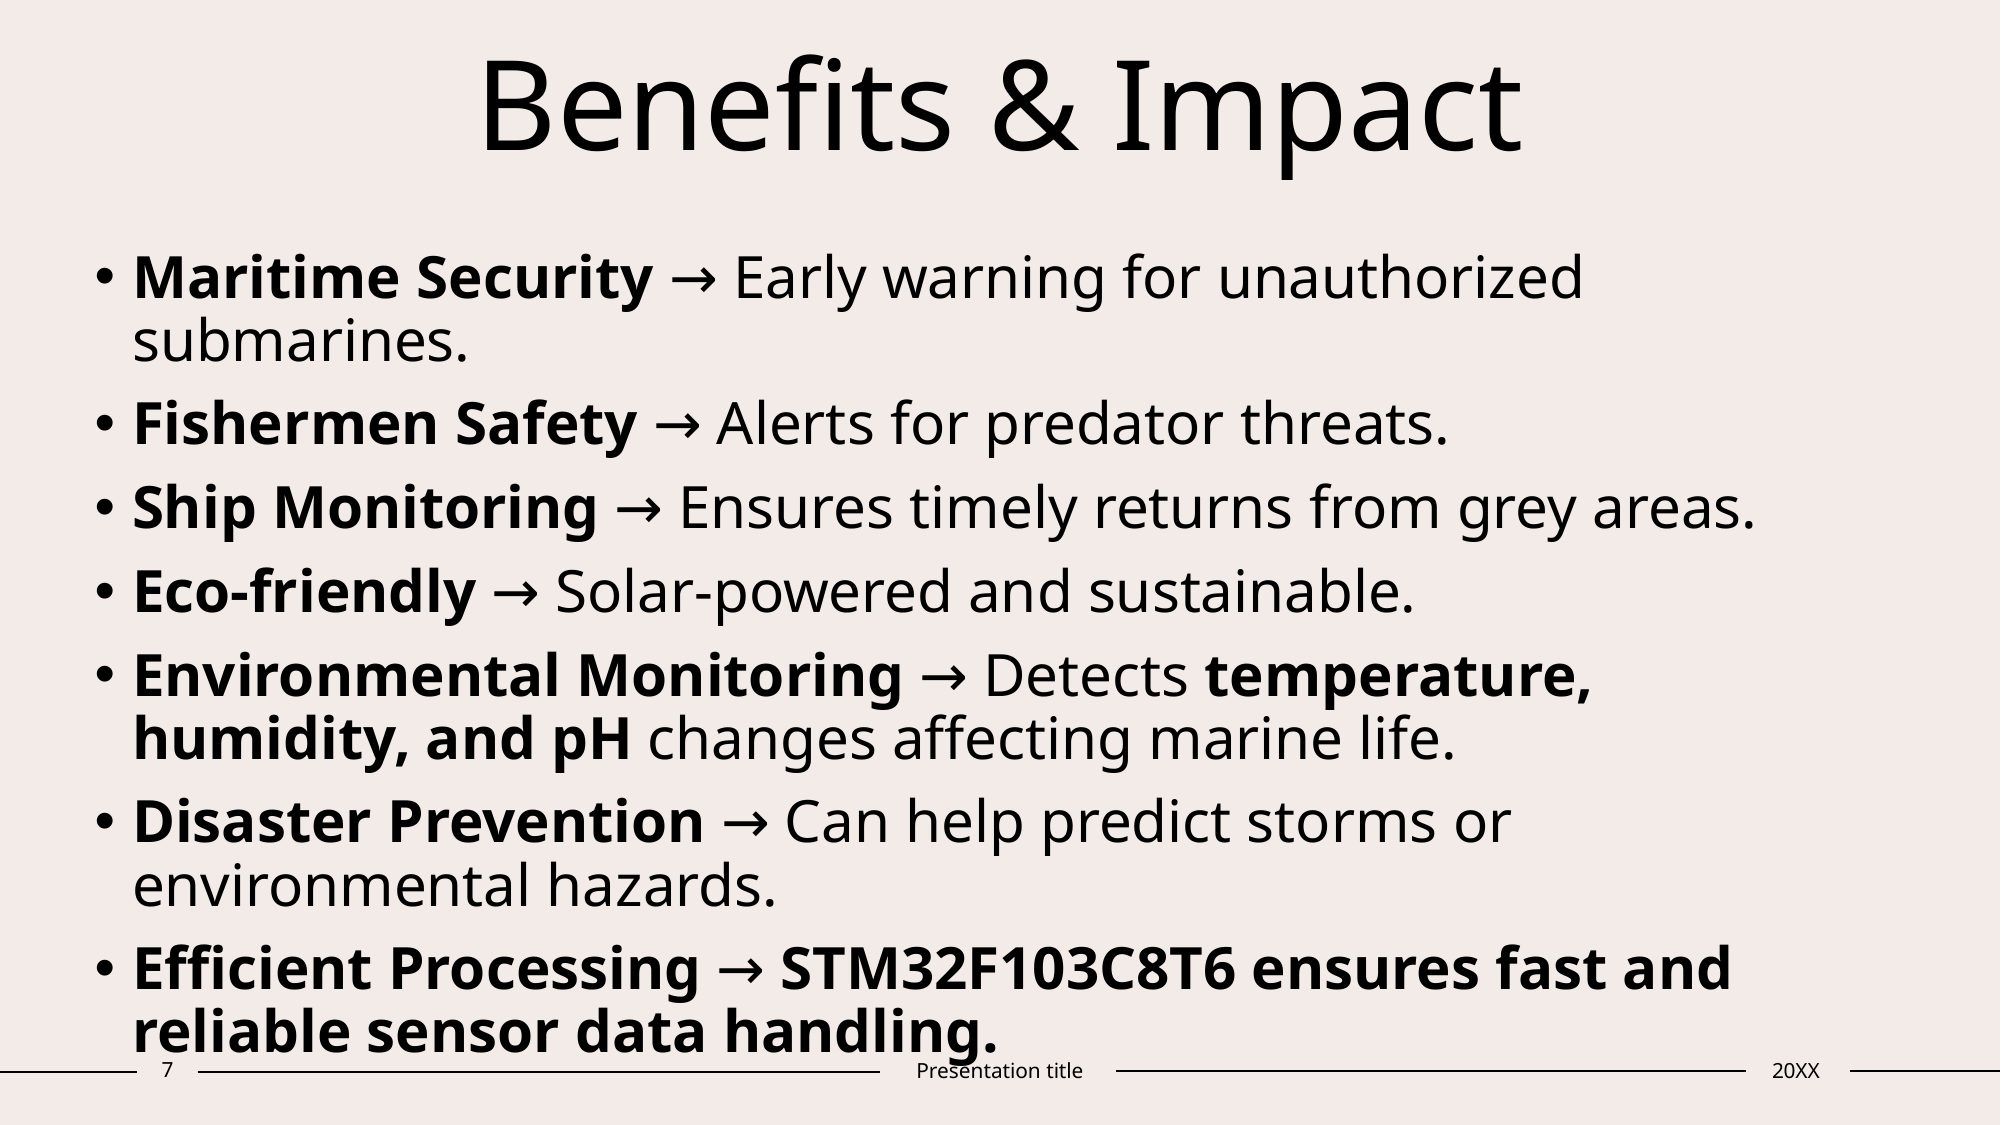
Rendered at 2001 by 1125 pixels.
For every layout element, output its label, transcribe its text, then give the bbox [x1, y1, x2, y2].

slide_number 7 [137, 1050, 198, 1091]
slide_number 20XX [1743, 1050, 1849, 1091]
title Benefits & Impact [187, 17, 1813, 178]
footer Presentation title [879, 1050, 1120, 1091]
list Maritime Security → Early warning for unauthorized submarines. Fishermen Safety → Alerts for predator threats. Ship Monitoring → Ensures timely returns from grey areas. Eco-friendly → Solar-powered and sustainable. Environmental Monitoring → Detects temperature, humidity, and pH changes affecting marine life. Disaster Prevention → Can help predict storms or environmental hazards. Efficient Processing → STM32F103C8T6 ensures fast and reliable sensor data handling. [79, 240, 1884, 980]
